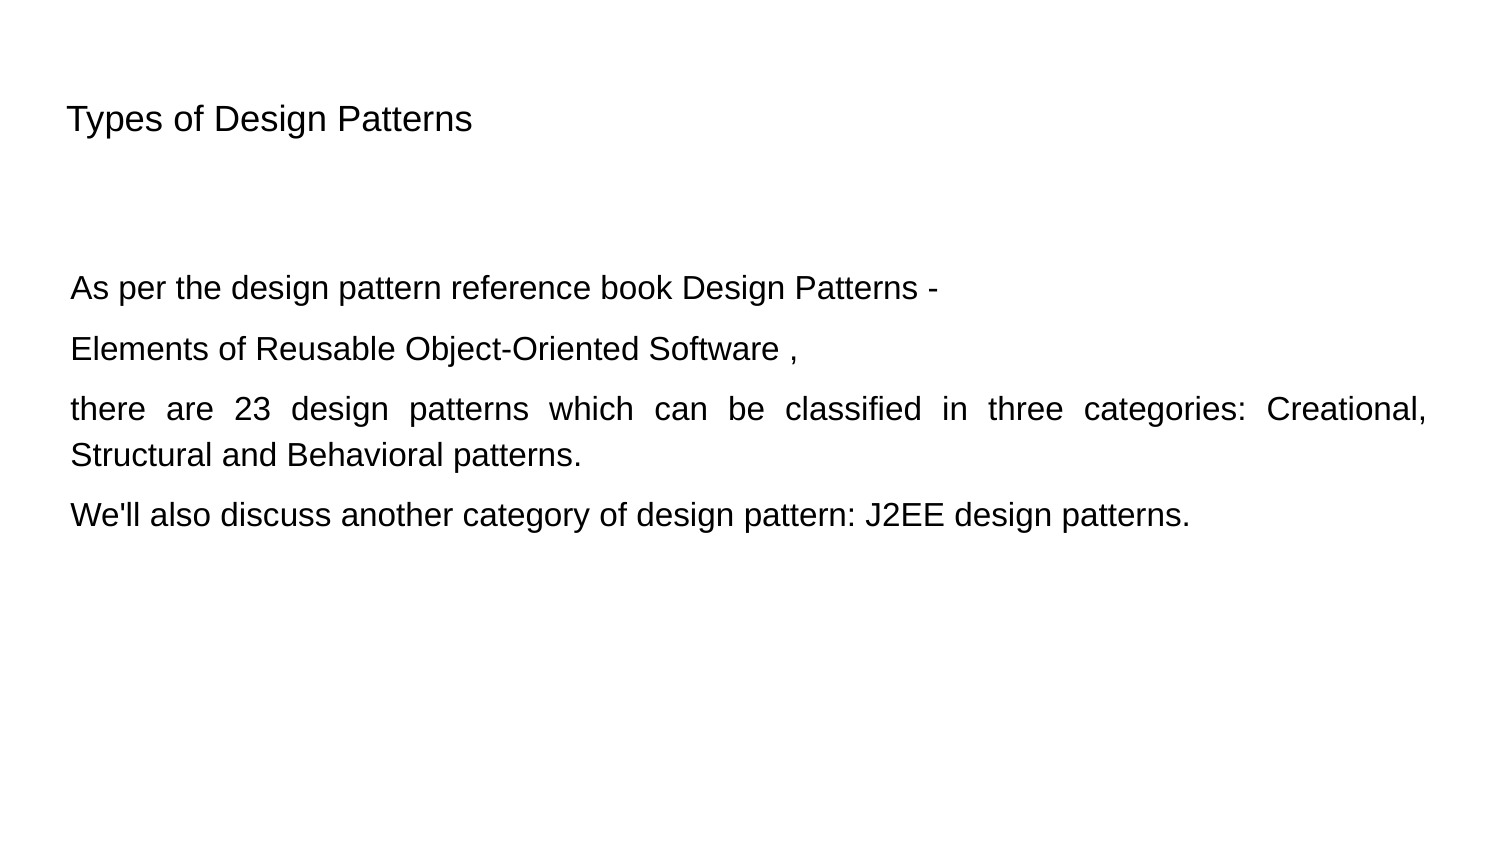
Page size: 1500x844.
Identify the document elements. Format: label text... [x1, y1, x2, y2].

list As per the design pattern reference book Design Patterns - Elements of Reusable Object-Oriented Software , there are 23 design patterns which can be classified in three categories: Creational, Structural and Behavioral patterns. We'll also discuss another category of design pattern: J2EE design patterns. [51, 189, 1449, 750]
title Types of Design Patterns [51, 72, 1449, 167]
